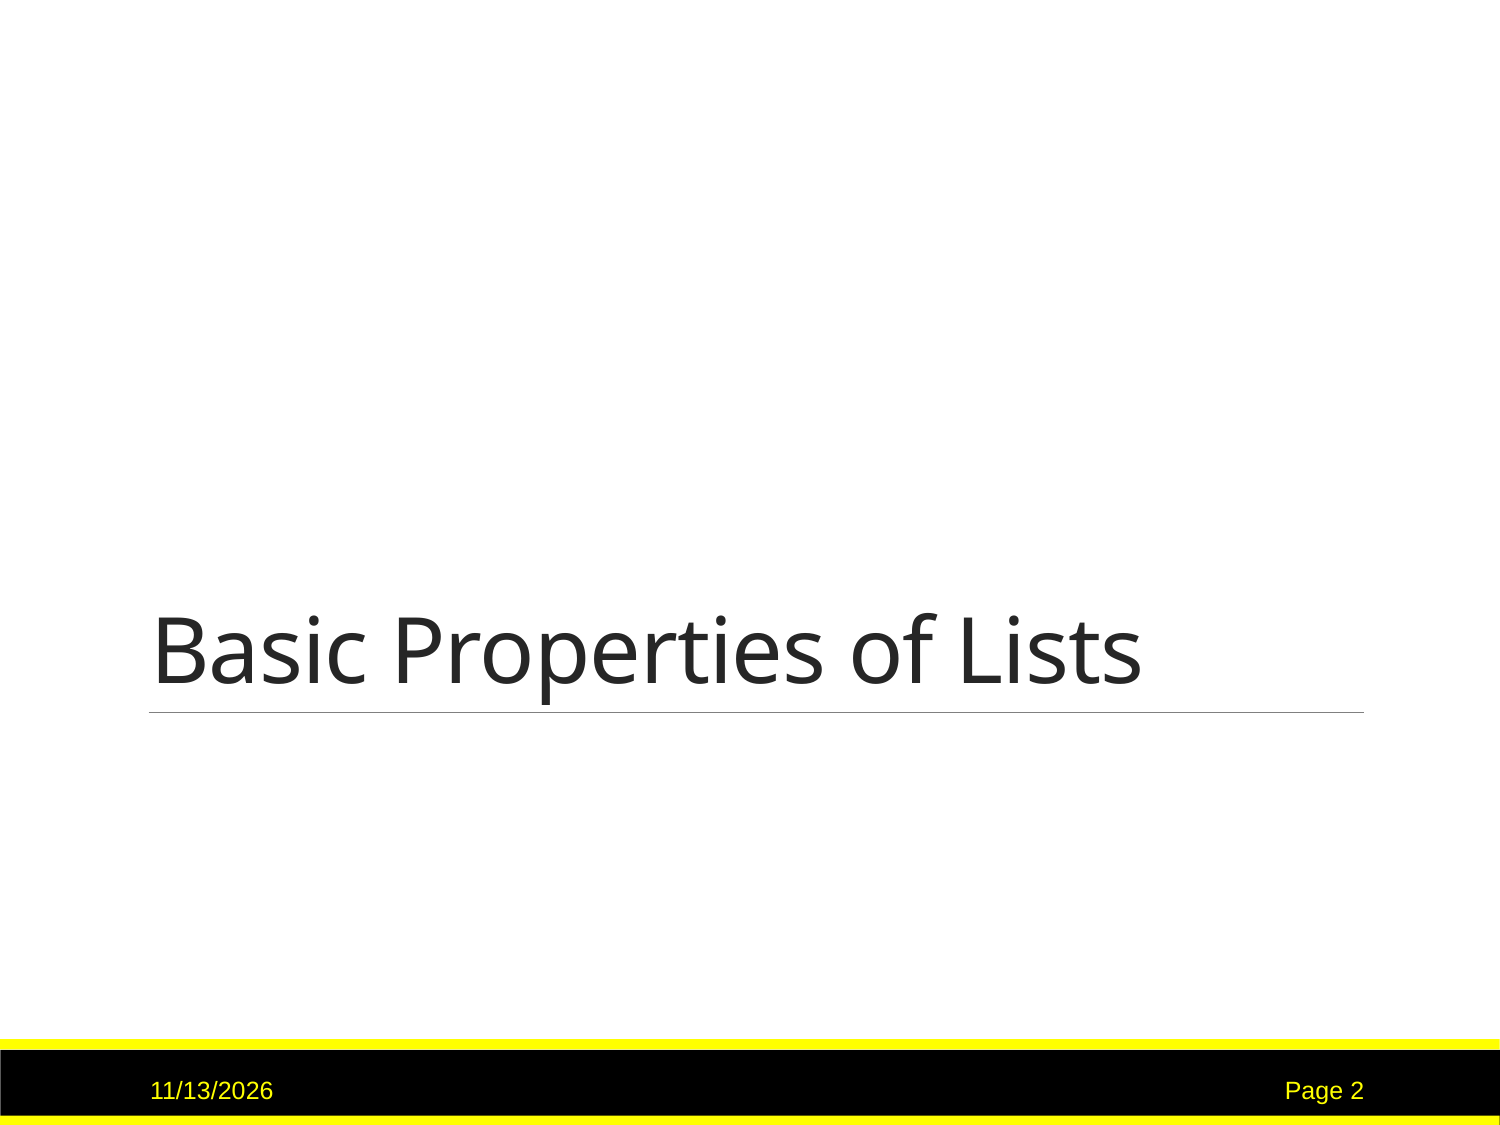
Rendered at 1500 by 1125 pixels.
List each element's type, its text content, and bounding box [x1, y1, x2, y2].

slide_number Page 2 [1218, 1059, 1380, 1120]
title Basic Properties of Lists [135, 439, 1373, 710]
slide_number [135, 1059, 440, 1120]
